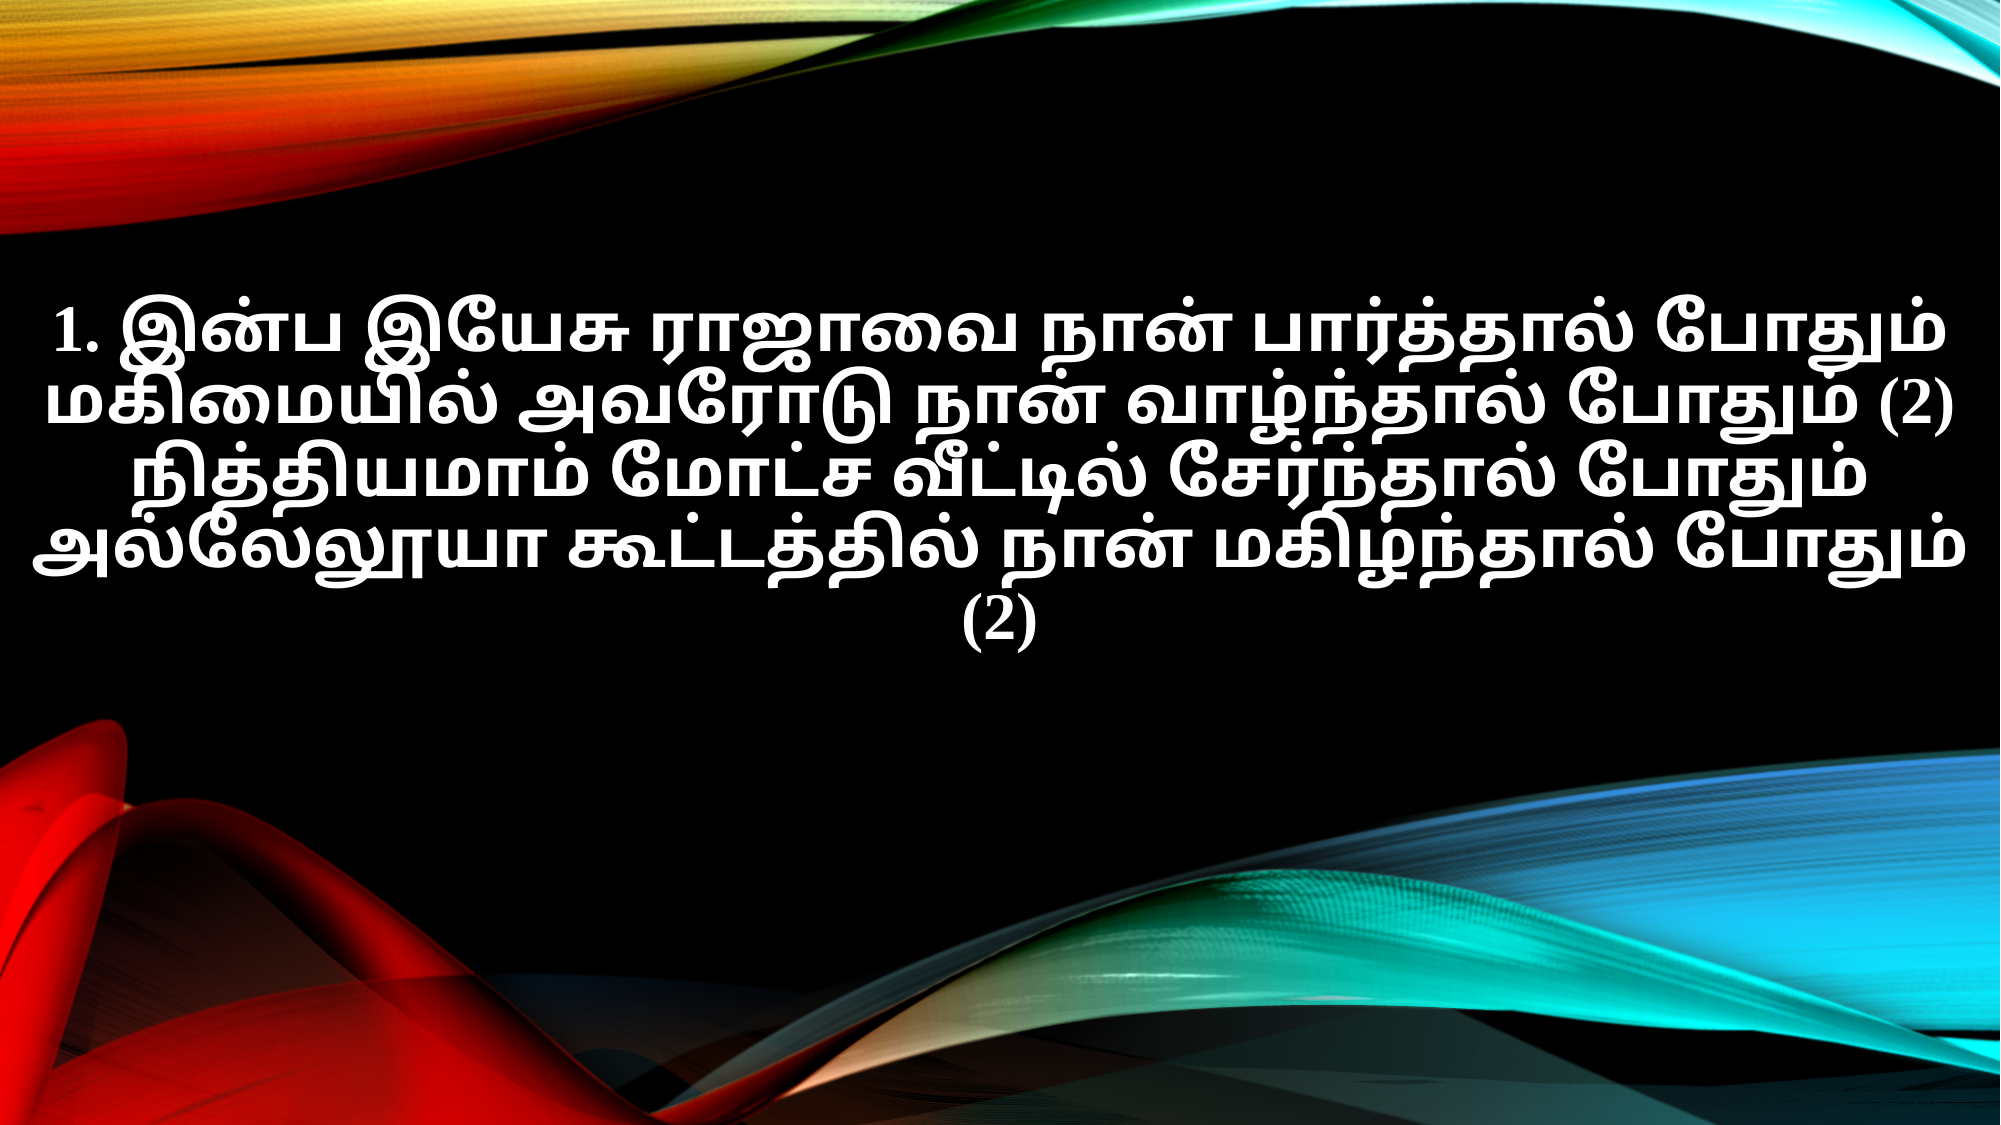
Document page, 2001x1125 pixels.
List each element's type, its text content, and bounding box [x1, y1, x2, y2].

subtitle 1. இன்ப இயேசு ராஜாவை நான் பார்த்தால் போதும் மகிமையில் அவரோடு நான் வாழ்ந்தால் போதும் (2) நித்தியமாம் மோட்ச வீட்டில் சேர்ந்தால் போதும் அல்லேலூயா கூட்டத்தில் நான் மகிழ்ந்தால் போதும் (2) [0, 0, 2000, 1125]
